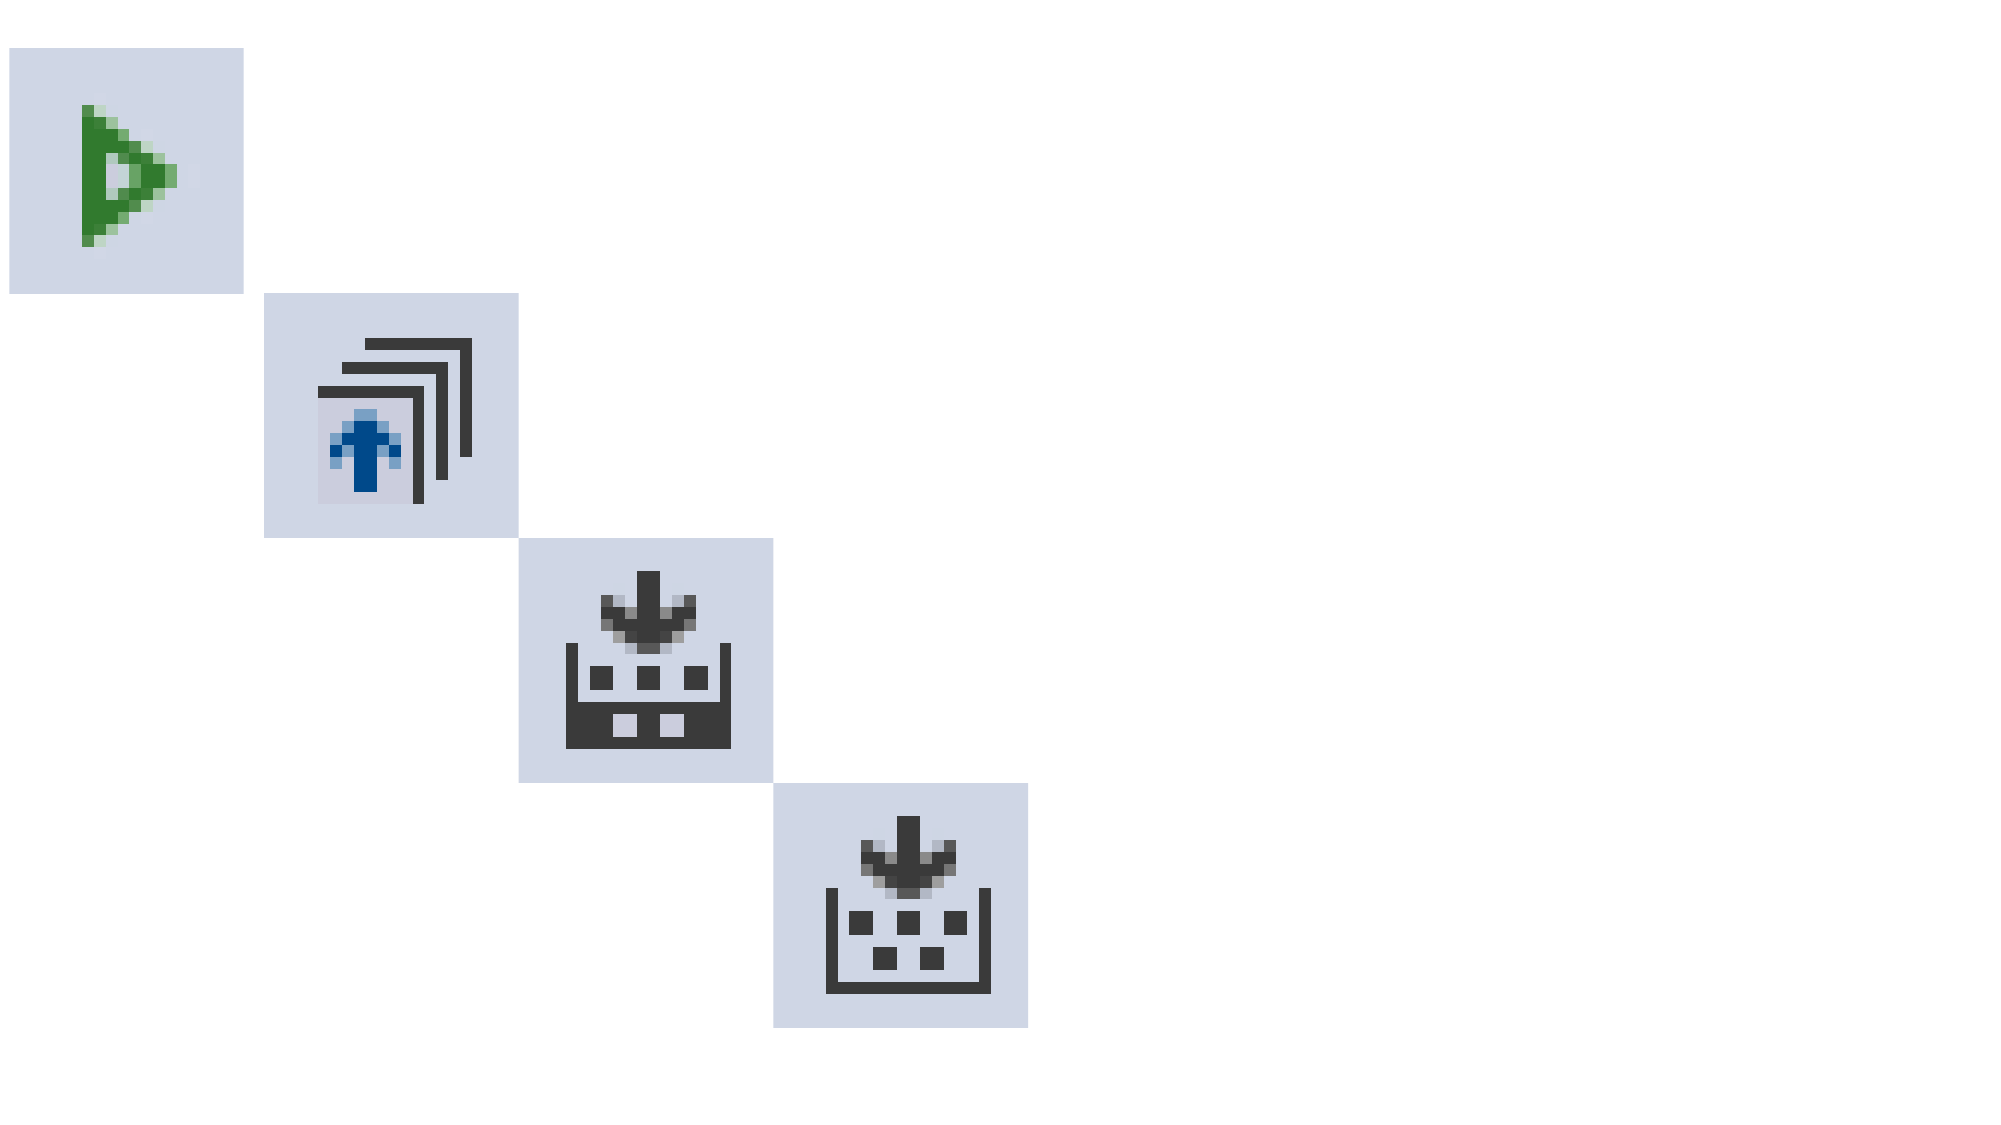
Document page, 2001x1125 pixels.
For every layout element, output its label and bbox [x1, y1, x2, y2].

picture [9, 48, 244, 294]
picture [264, 292, 1029, 1028]
